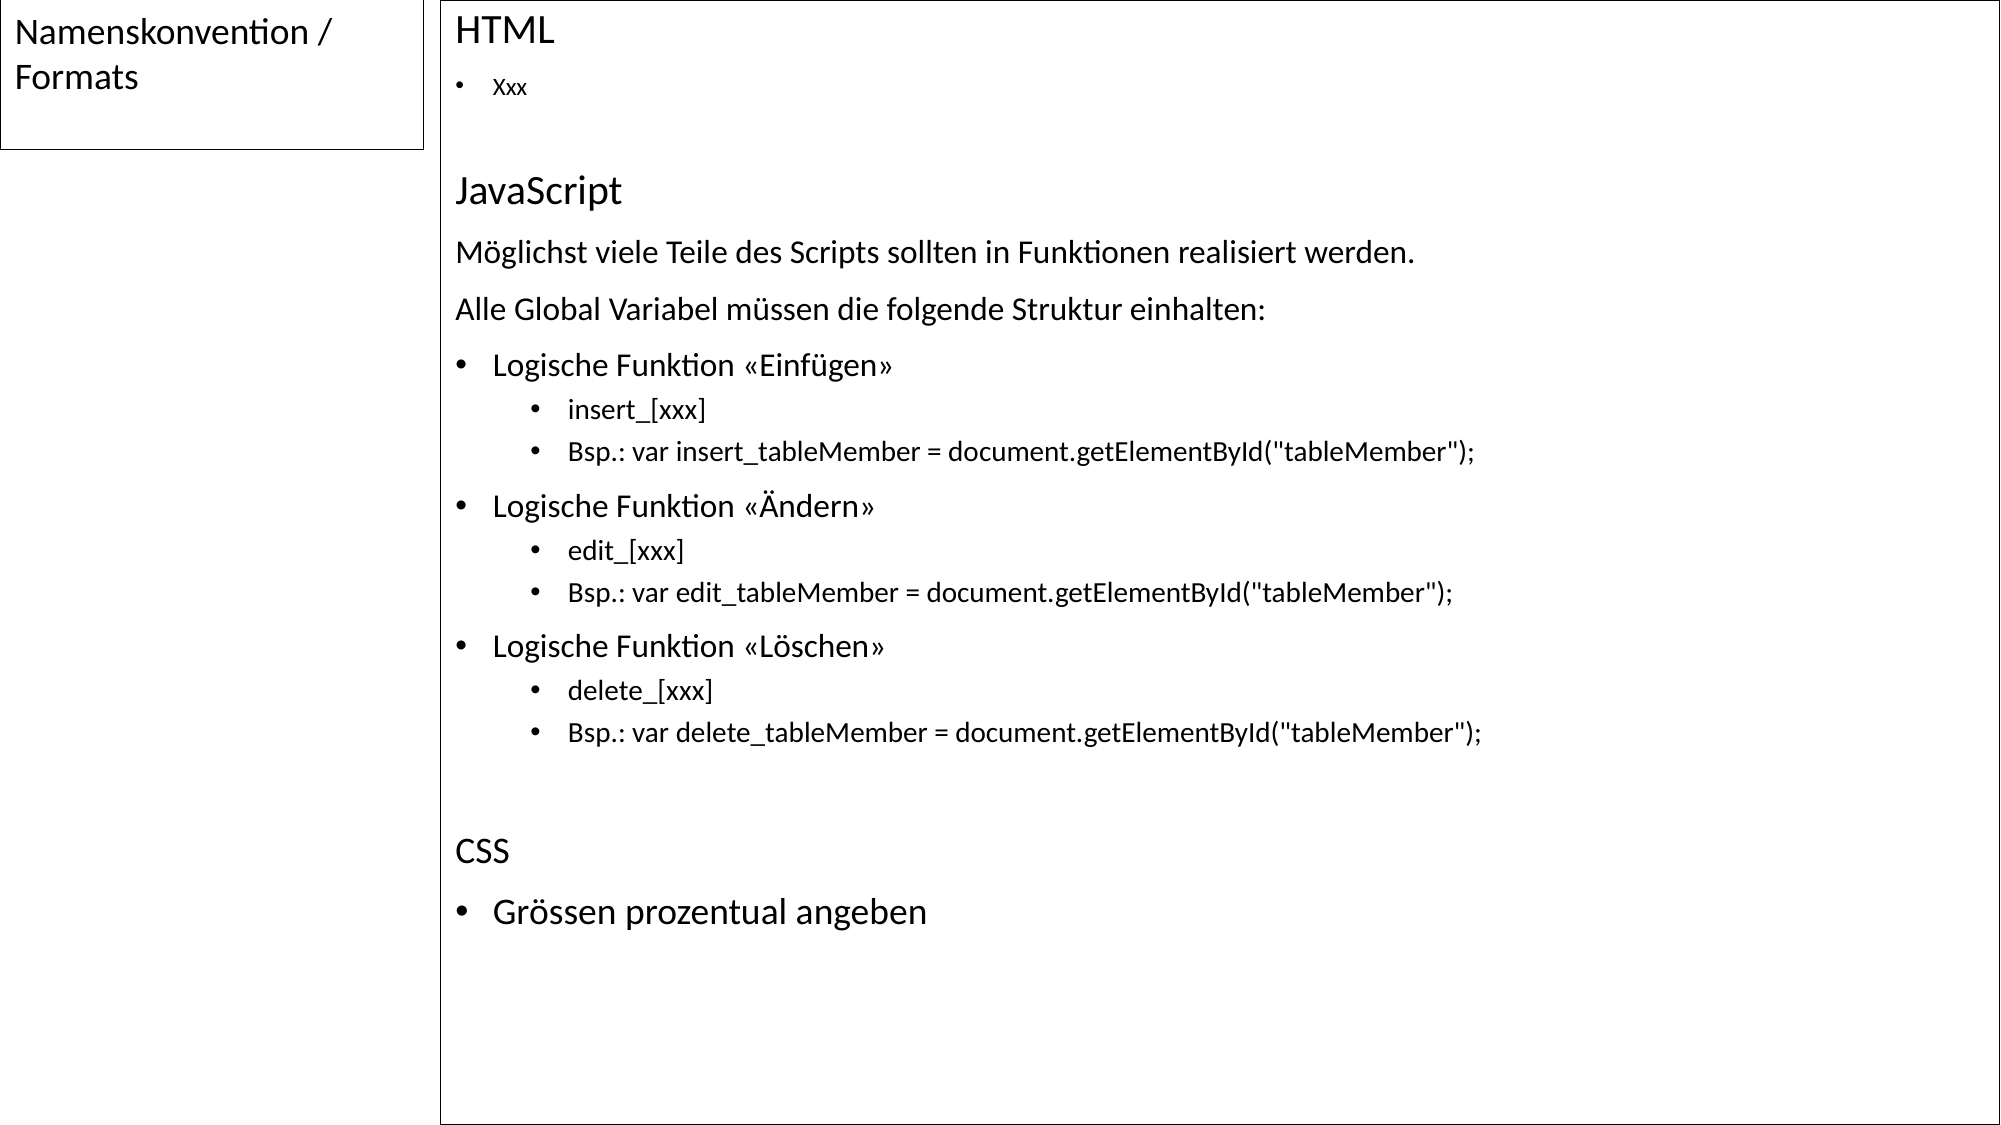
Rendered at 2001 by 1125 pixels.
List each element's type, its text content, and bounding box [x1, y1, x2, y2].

text_box Namenskonvention / Formats [0, 0, 424, 150]
list HTML Xxx JavaScript Möglichst viele Teile des Scripts sollten in Funktionen realisiert werden. Alle Global Variabel müssen die folgende Struktur einhalten: Logische Funktion «Einfügen» insert_[xxx] Bsp.: var insert_tableMember = document.getElementById("tableMember"); Logische Funktion «Ändern» edit_[xxx] Bsp.: var edit_tableMember = document.getElementById("tableMember"); Logische Funktion «Löschen» delete_[xxx] Bsp.: var delete_tableMember = document.getElementById("tableMember"); CSS Grössen prozentual angeben [440, 0, 2000, 1125]
